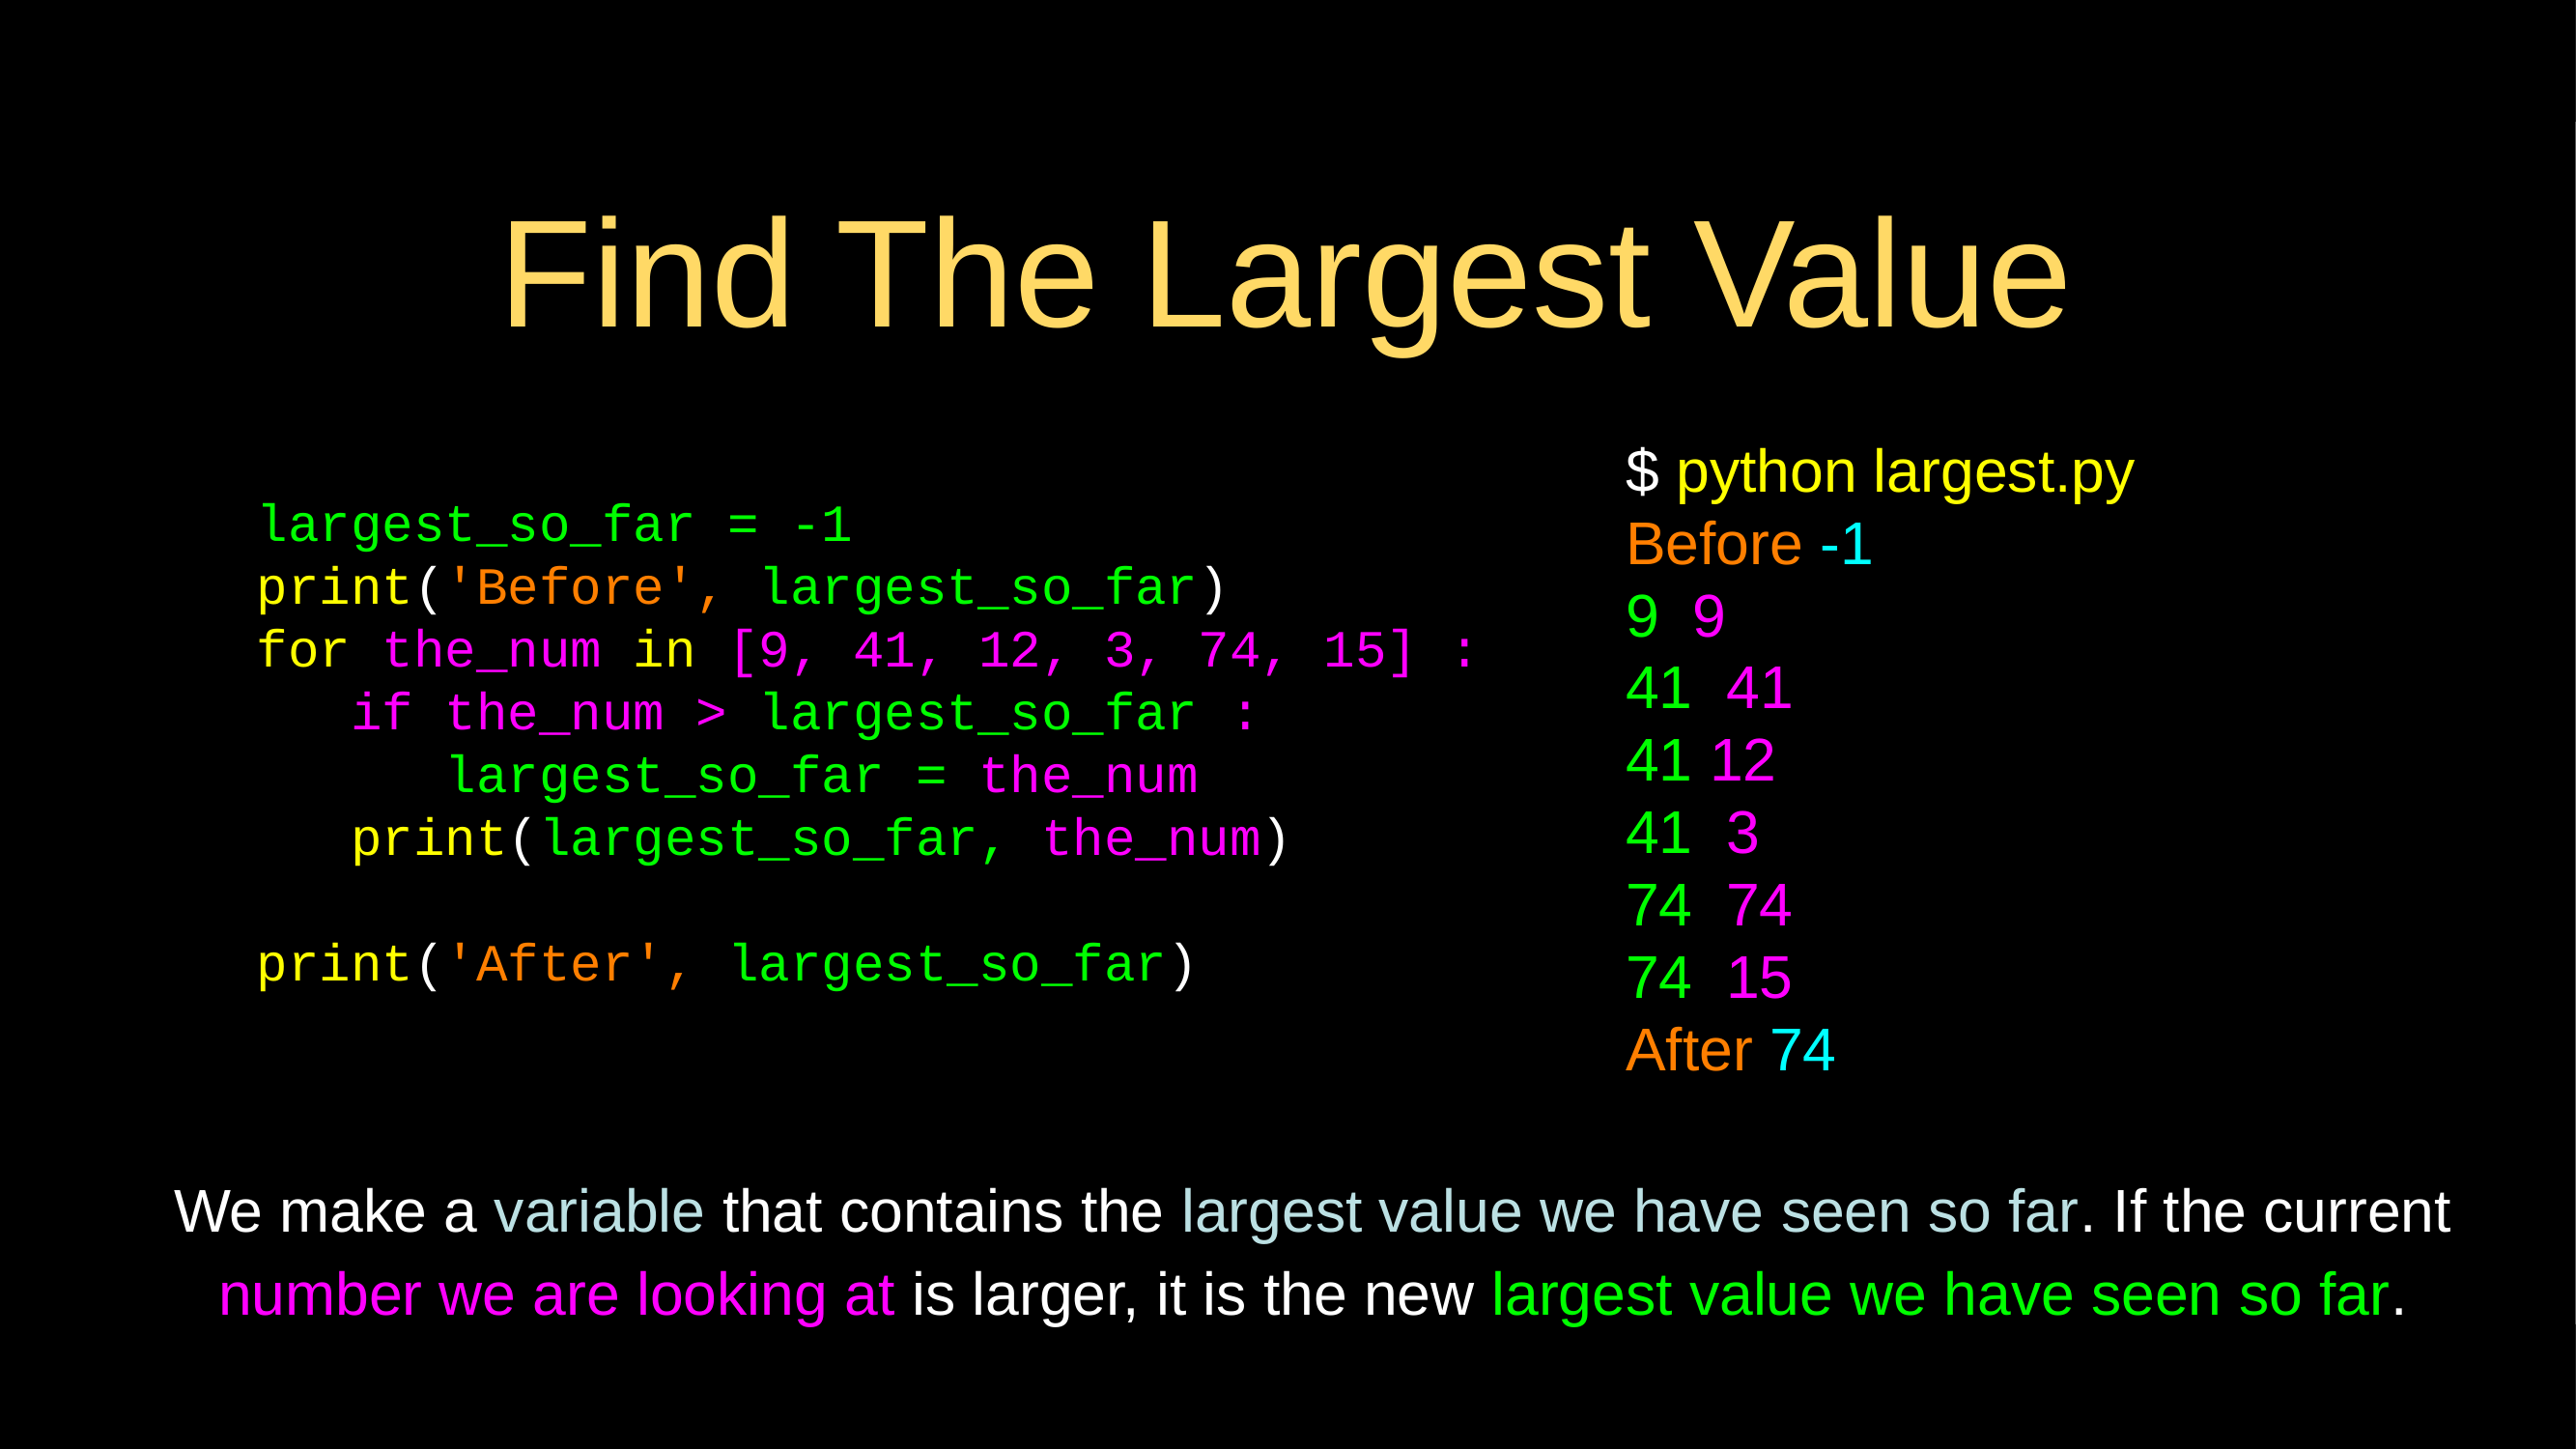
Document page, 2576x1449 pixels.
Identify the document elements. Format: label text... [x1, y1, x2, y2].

title Find The Largest Value [183, 129, 2391, 403]
text_box largest_so_far = -1 print('Before', largest_so_far) for the_num in [9, 41, 12, 3, 74, 15] : if the_num > largest_so_far : largest_so_far = the_num print(largest_so_far, the_num) print('After', largest_so_far) [256, 476, 1524, 1004]
text_box $ python largest.py Before -1 9 9 41 41 41 12 41 3 74 74 74 15 After 74 [1626, 362, 2295, 1140]
text_box We make a variable that contains the largest value we have seen so far. If the current number we are looking at is larger, it is the new largest value we have seen so far. [143, 1140, 2482, 1348]
